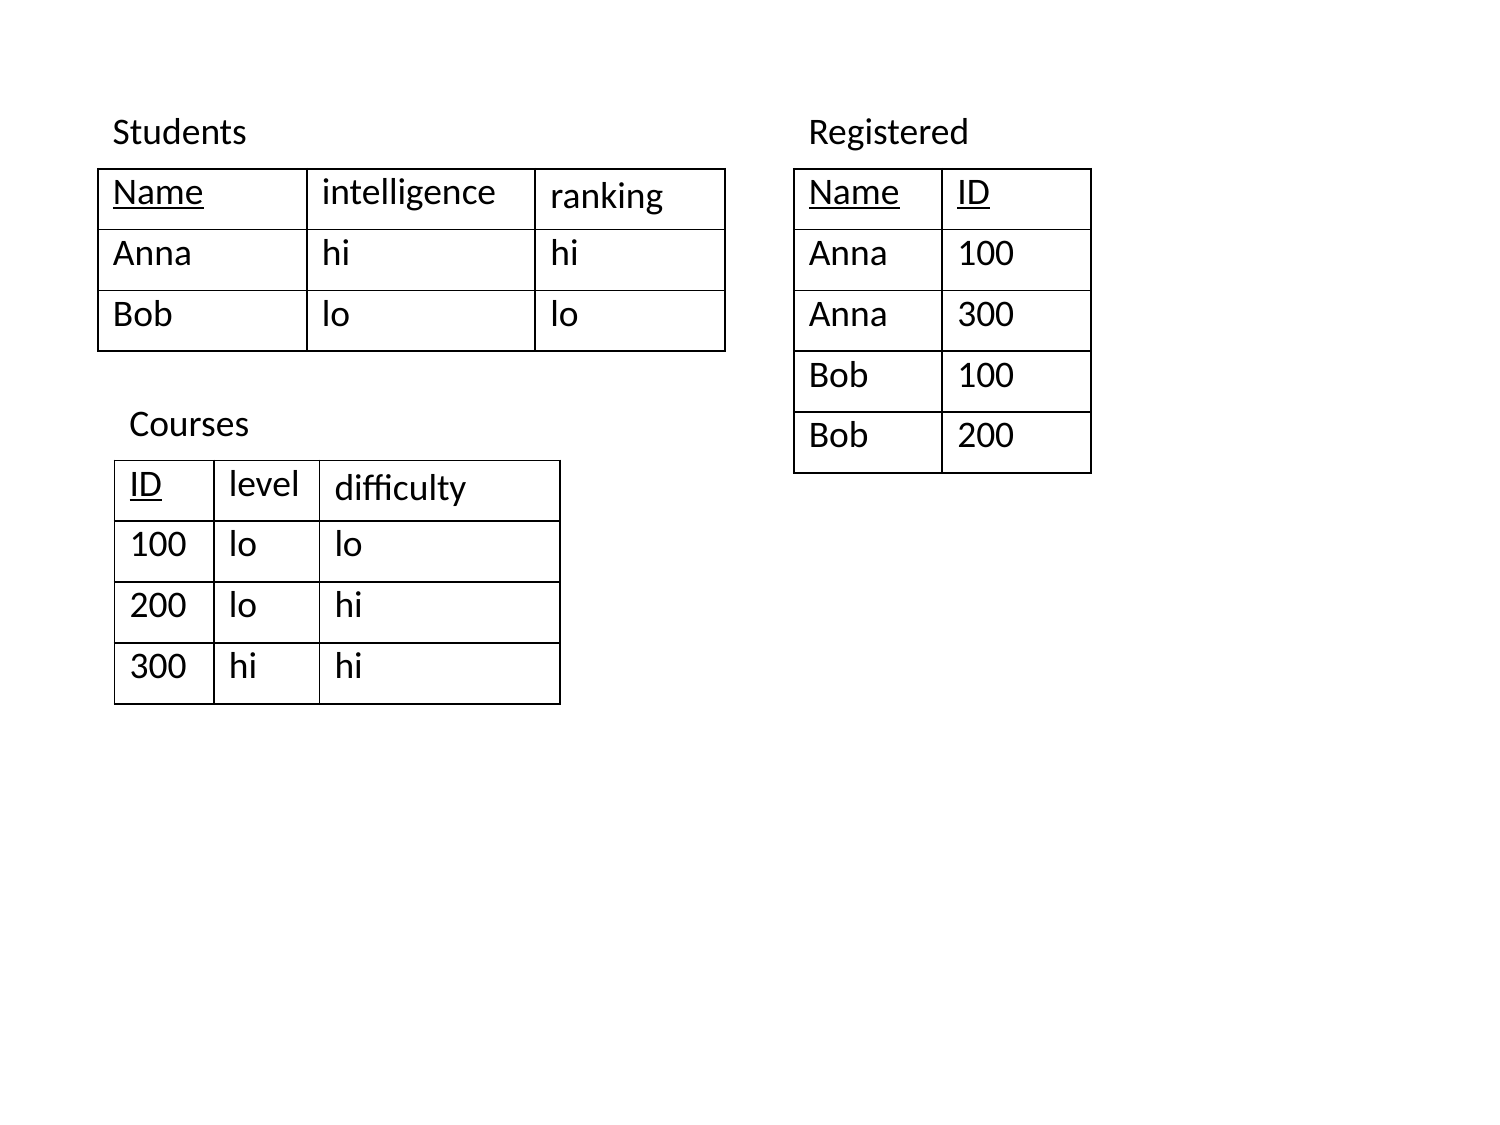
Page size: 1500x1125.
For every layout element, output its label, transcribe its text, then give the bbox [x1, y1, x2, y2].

table_header level [215, 461, 319, 520]
table_header Name [99, 170, 306, 229]
table_cell Bob [795, 413, 941, 472]
table_cell hi [320, 644, 559, 703]
table_cell 100 [943, 352, 1090, 411]
table_header ID [943, 170, 1090, 229]
table_header Name [795, 170, 941, 229]
table_cell Anna [99, 230, 306, 290]
table_cell lo [308, 291, 534, 350]
table_cell hi [215, 644, 319, 703]
table_cell hi [536, 230, 724, 290]
table_cell 300 [115, 644, 213, 703]
table_cell Anna [795, 291, 941, 350]
table_cell 100 [115, 522, 213, 581]
table_cell lo [215, 583, 319, 642]
table_cell lo [320, 522, 559, 581]
table_header ranking [536, 170, 724, 229]
table_cell 200 [115, 583, 213, 642]
table_cell hi [320, 583, 559, 642]
text_box Students [97, 99, 544, 160]
table_cell 100 [943, 230, 1090, 290]
table_cell Bob [99, 291, 306, 350]
table_header ID [115, 461, 213, 520]
table_cell lo [536, 291, 724, 350]
table_header intelligence [308, 170, 534, 229]
table_cell 300 [943, 291, 1090, 350]
table_cell 200 [943, 413, 1090, 472]
table_cell Anna [795, 230, 941, 290]
table_cell Bob [795, 352, 941, 411]
table_cell lo [215, 522, 319, 581]
table_cell hi [308, 230, 534, 290]
text_box Courses [114, 391, 561, 452]
text_box Registered [793, 99, 1091, 160]
table_header difficulty [320, 461, 559, 520]
